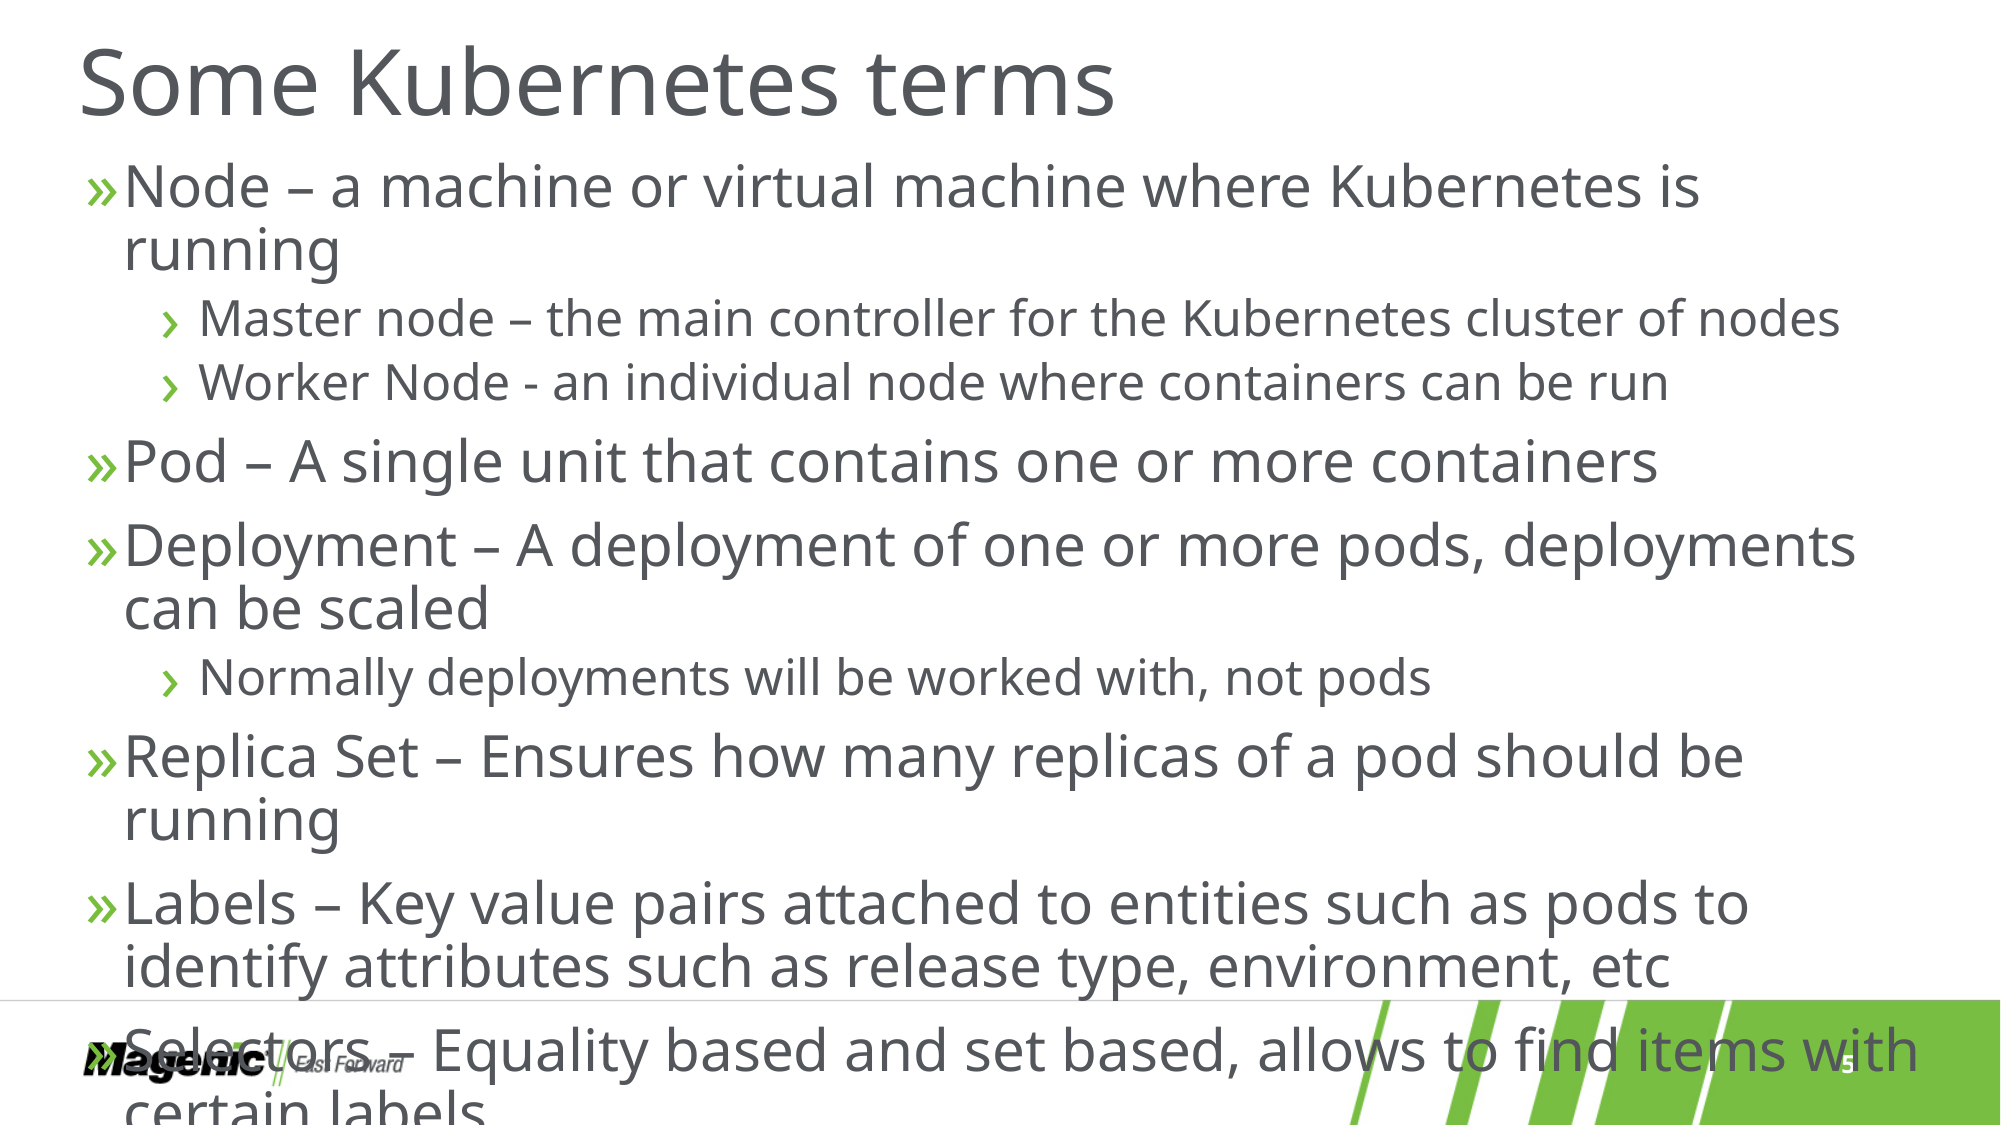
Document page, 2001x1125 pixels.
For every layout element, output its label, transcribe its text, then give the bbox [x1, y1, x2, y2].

picture [0, 0, 2001, 1125]
list Node – a machine or virtual machine where Kubernetes is running Master node – the main controller for the Kubernetes cluster of nodes Worker Node - an individual node where containers can be run Pod – A single unit that contains one or more containers Deployment – A deployment of one or more pods, deployments can be scaled Normally deployments will be worked with, not pods Replica Set – Ensures how many replicas of a pod should be running Labels – Key value pairs attached to entities such as pods to identify attributes such as release type, environment, etc Selectors – Equality based and set based, allows to find items with certain labels [70, 149, 1946, 939]
title Some Kubernetes terms [63, 41, 1938, 131]
